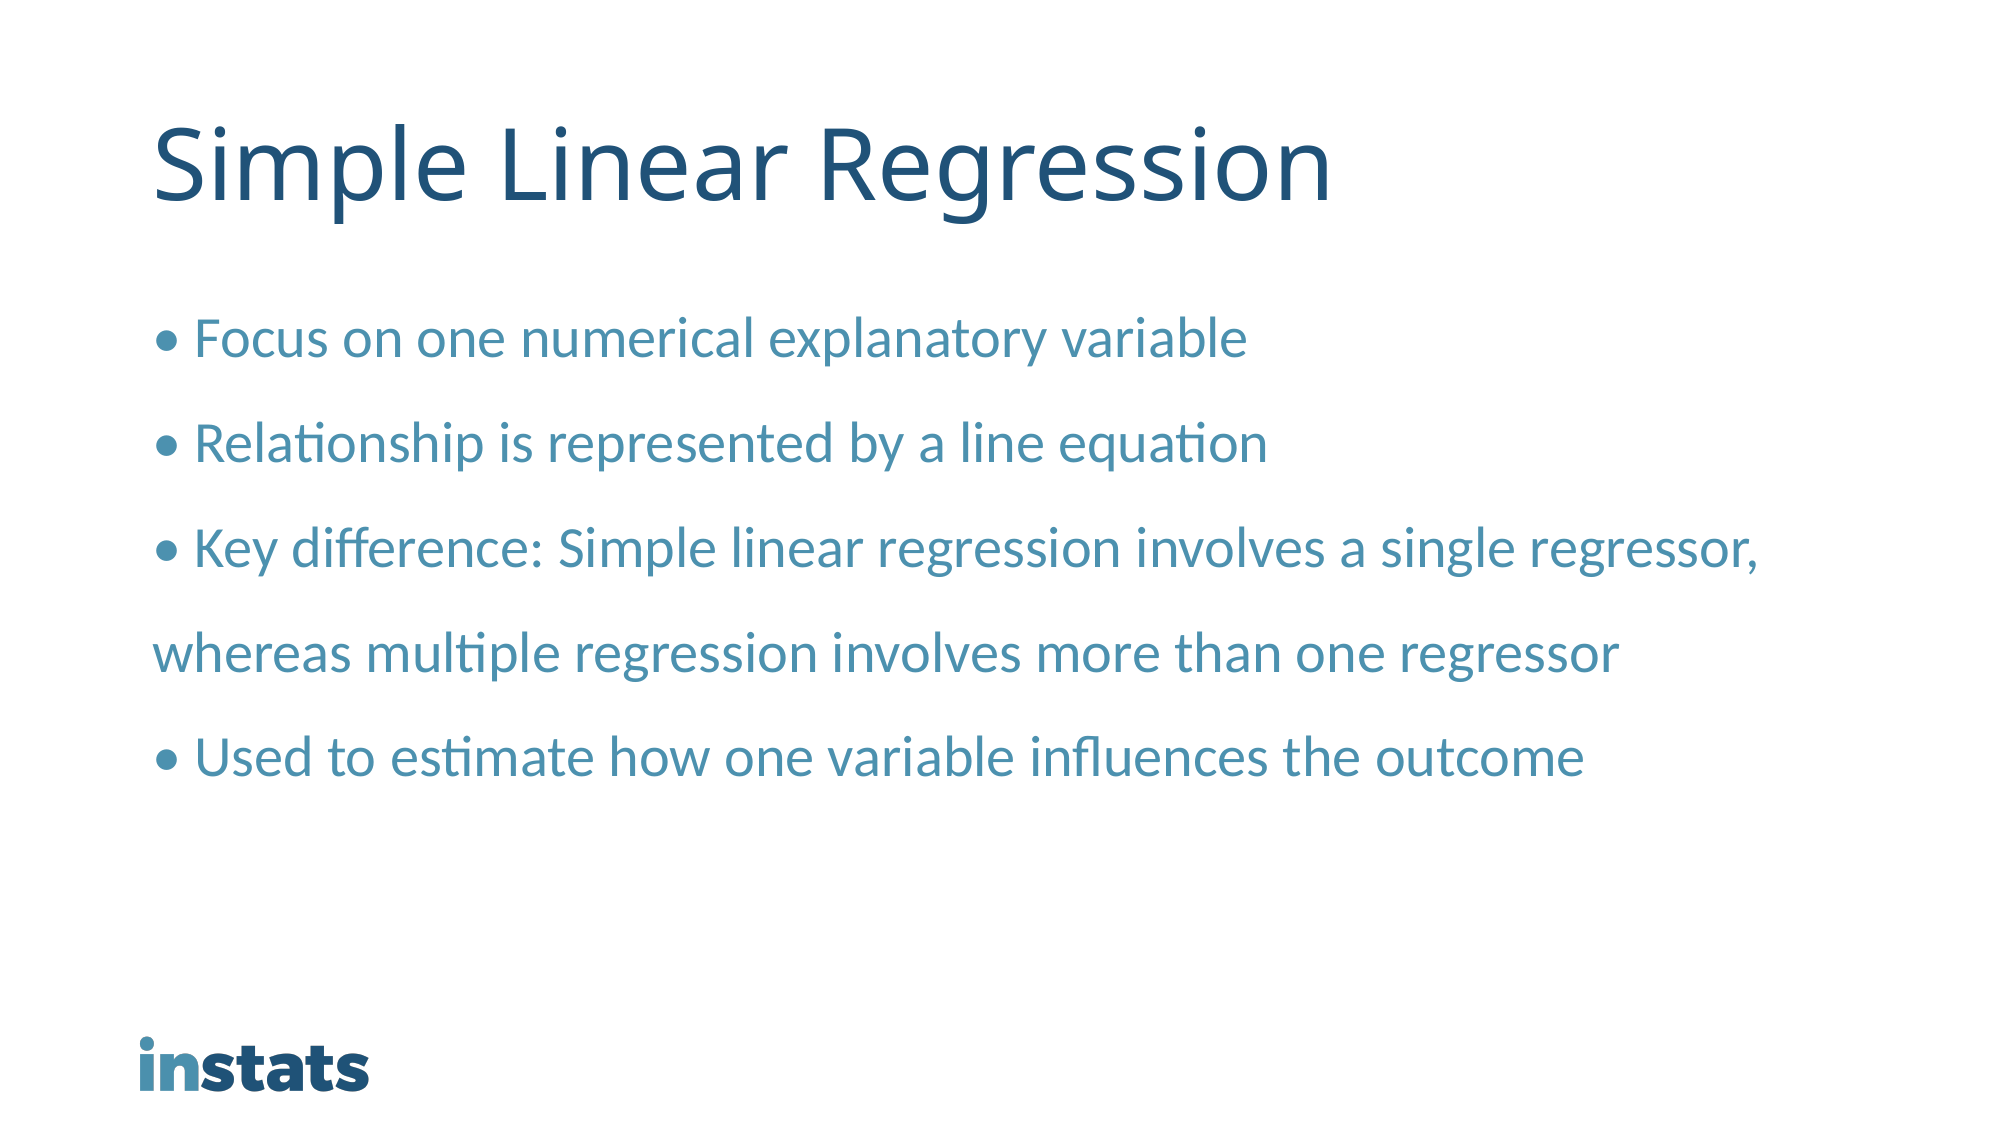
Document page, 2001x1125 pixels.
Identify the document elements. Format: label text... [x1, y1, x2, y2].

text_box • Focus on one numerical explanatory variable • Relationship is represented by a line equation • Key difference: Simple linear regression involves a single regressor, whereas multiple regression involves more than one regressor • Used to estimate how one variable influences the outcome [137, 257, 1863, 971]
title Simple Linear Regression [137, 59, 1863, 257]
picture [137, 1034, 371, 1095]
